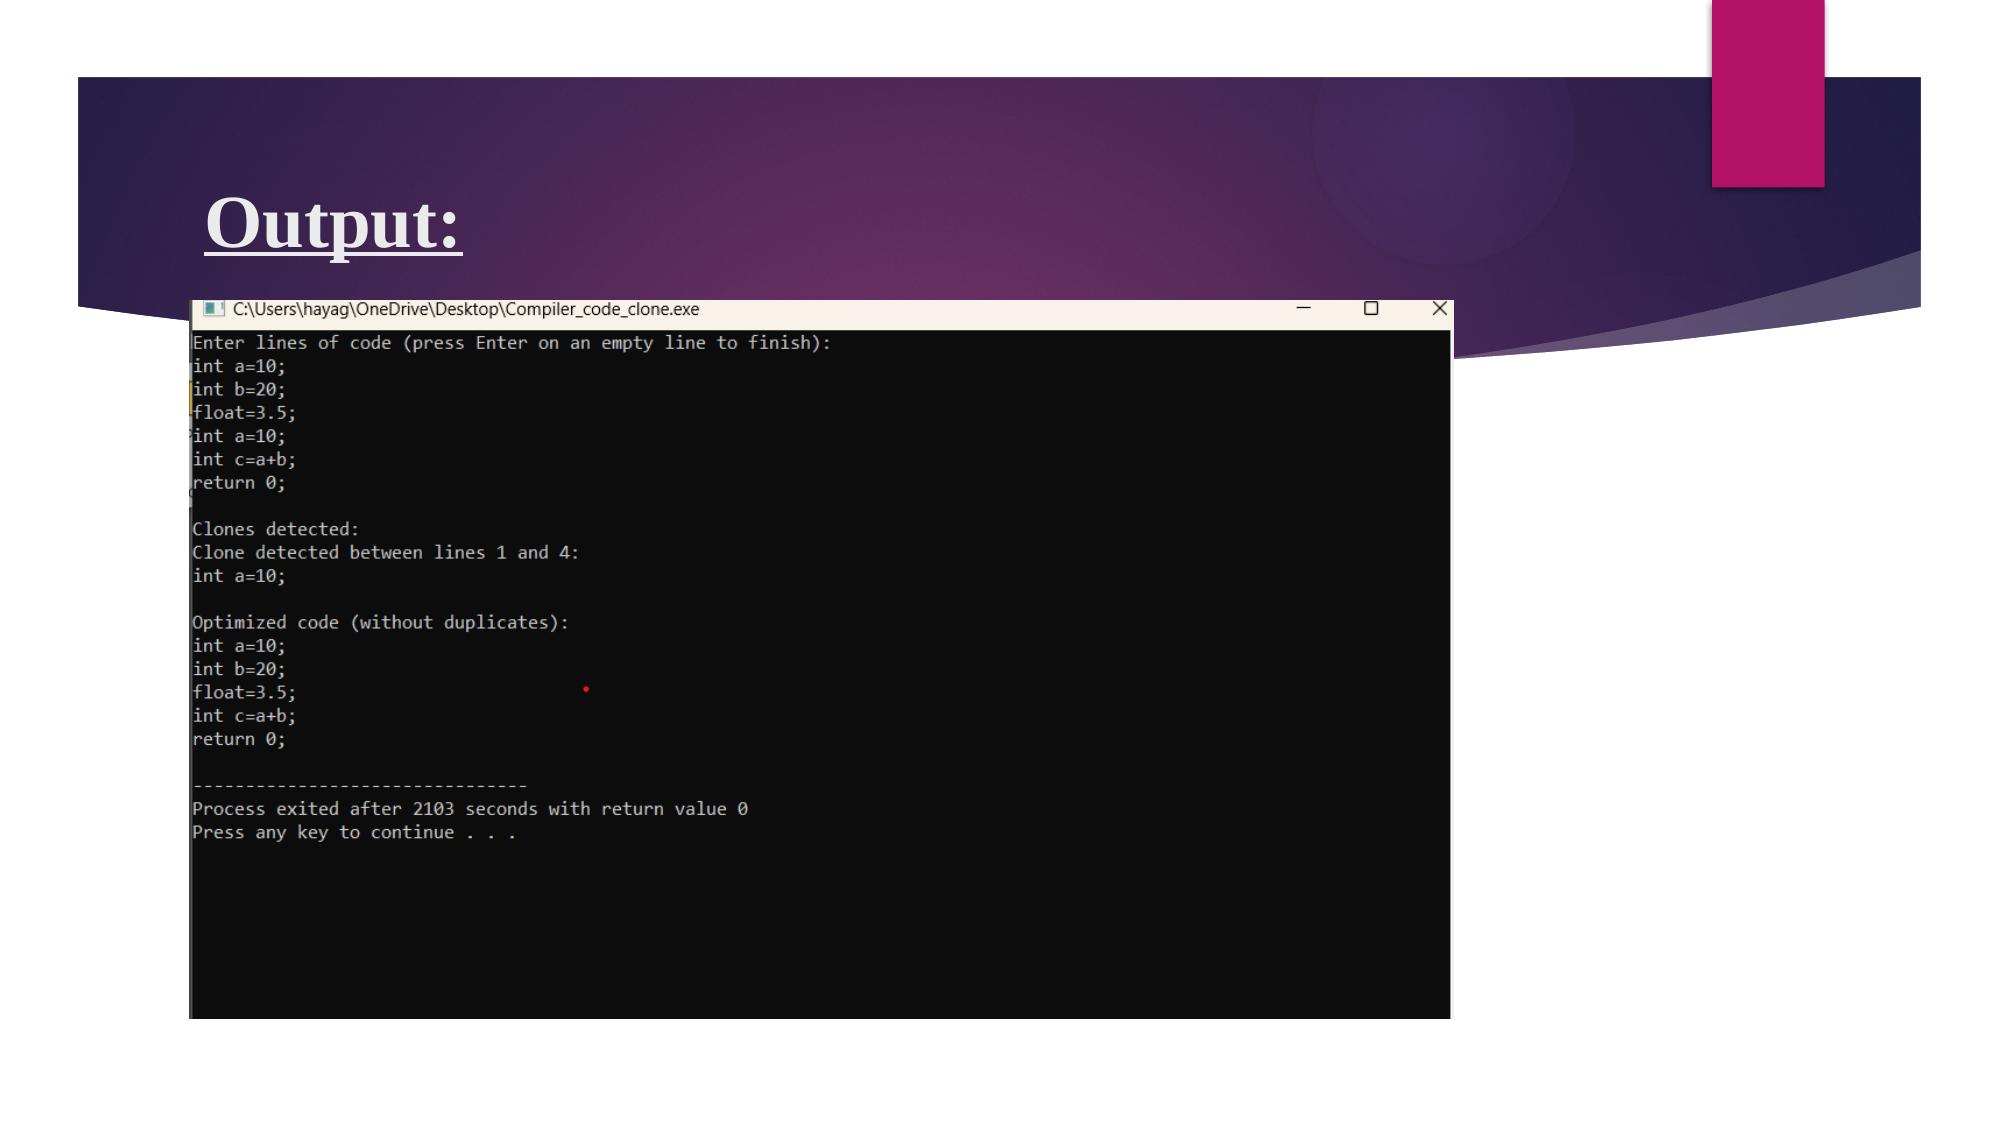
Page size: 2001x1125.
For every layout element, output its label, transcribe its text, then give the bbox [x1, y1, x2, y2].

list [189, 300, 1454, 1019]
title Output: [189, 159, 1627, 276]
